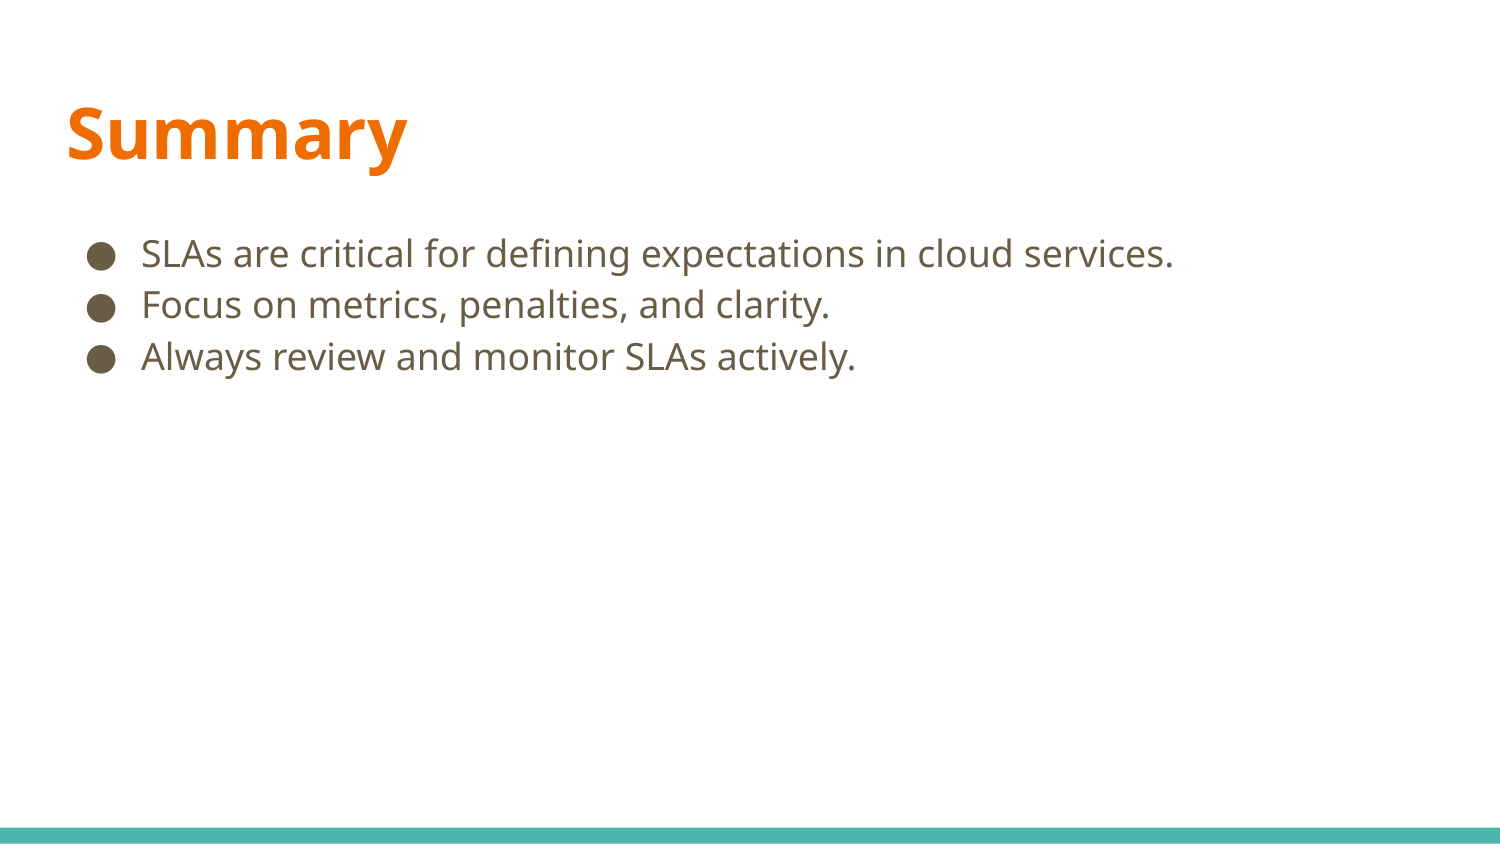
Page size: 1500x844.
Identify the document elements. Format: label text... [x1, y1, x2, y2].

title Summary [51, 72, 1449, 189]
list SLAs are critical for defining expectations in cloud services. Focus on metrics, penalties, and clarity. Always review and monitor SLAs actively. [51, 207, 1449, 750]
